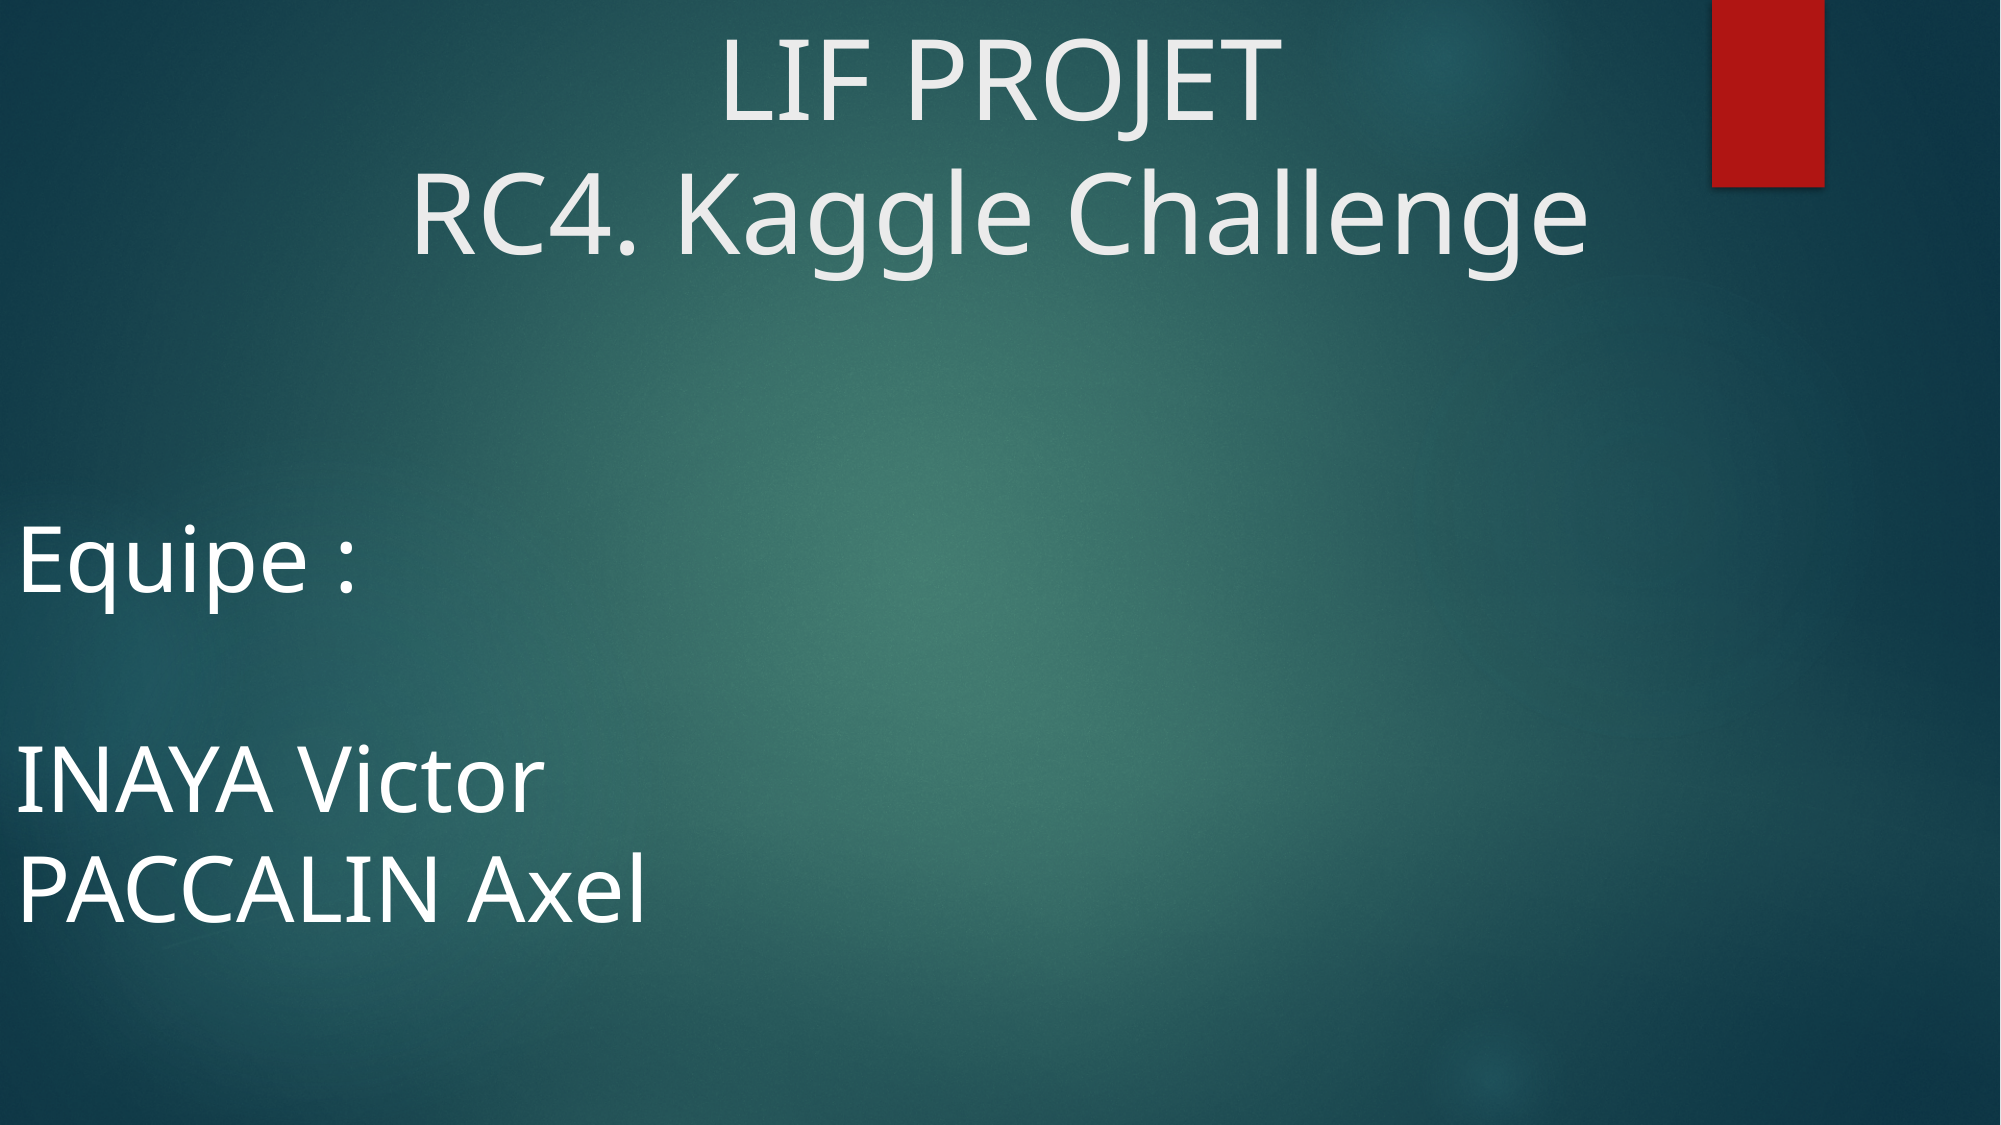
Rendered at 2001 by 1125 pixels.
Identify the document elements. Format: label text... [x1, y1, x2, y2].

list Equipe : INAYA Victor PACCALIN Axel [0, 316, 2000, 1125]
title LIF PROJET RC4. Kaggle Challenge [0, 0, 2000, 316]
